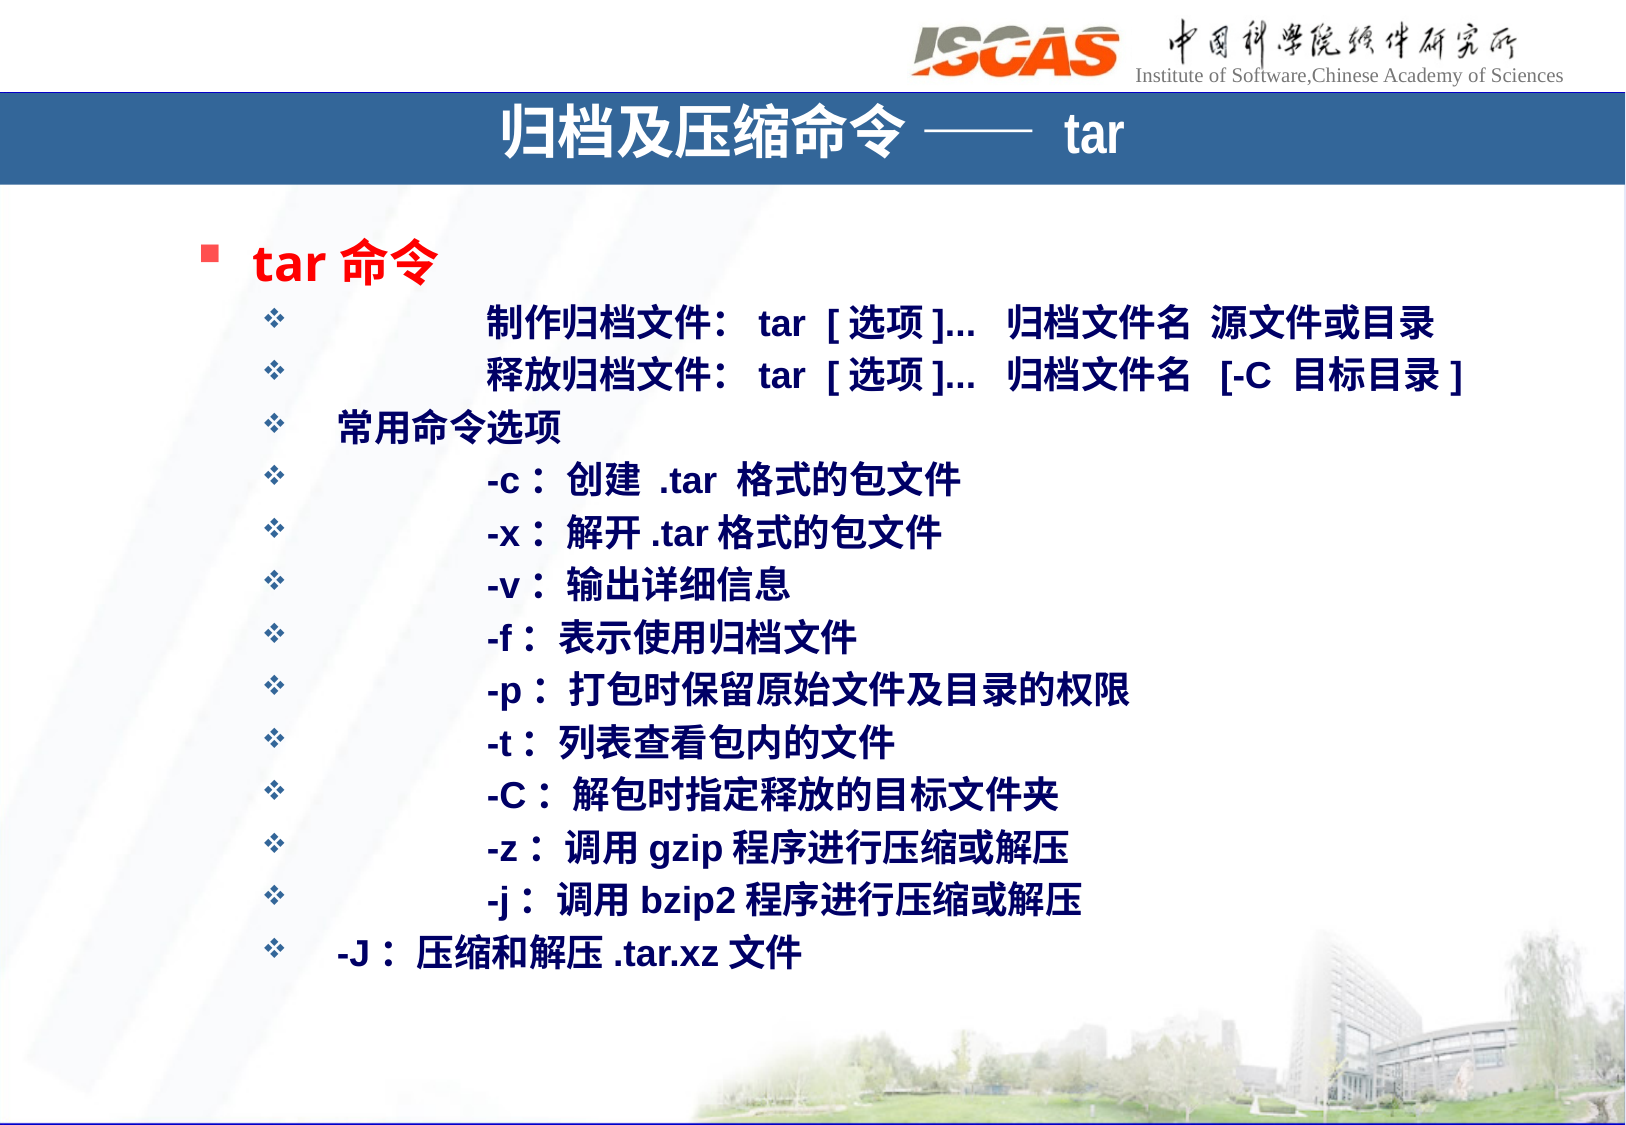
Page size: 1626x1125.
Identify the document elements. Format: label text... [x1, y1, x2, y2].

title 归档及压缩命令 —— tar [0, 93, 1625, 185]
list tar命令 制作归档文件：tar [选项]... 归档文件名 源文件或目录 释放归档文件：tar [选项]... 归档文件名 [-C 目标目录] 常用命令选项 -c：创建 .tar 格式的包文件 -x：解开.tar格式的包文件 -v：输出详细信息 -f：表示使用归档文件 -p：打包时保留原始文件及目录的权限 -t：列表查看包内的文件 -C：解包时指定释放的目标文件夹 -z：调用gzip程序进行压缩或解压 -j：调用bzip2程序进行压缩或解压 -J：压缩和解压.tar.xz文件 [181, 223, 1517, 1125]
picture [0, 92, 1626, 1125]
picture [1166, 15, 1519, 71]
picture [907, 18, 1132, 87]
